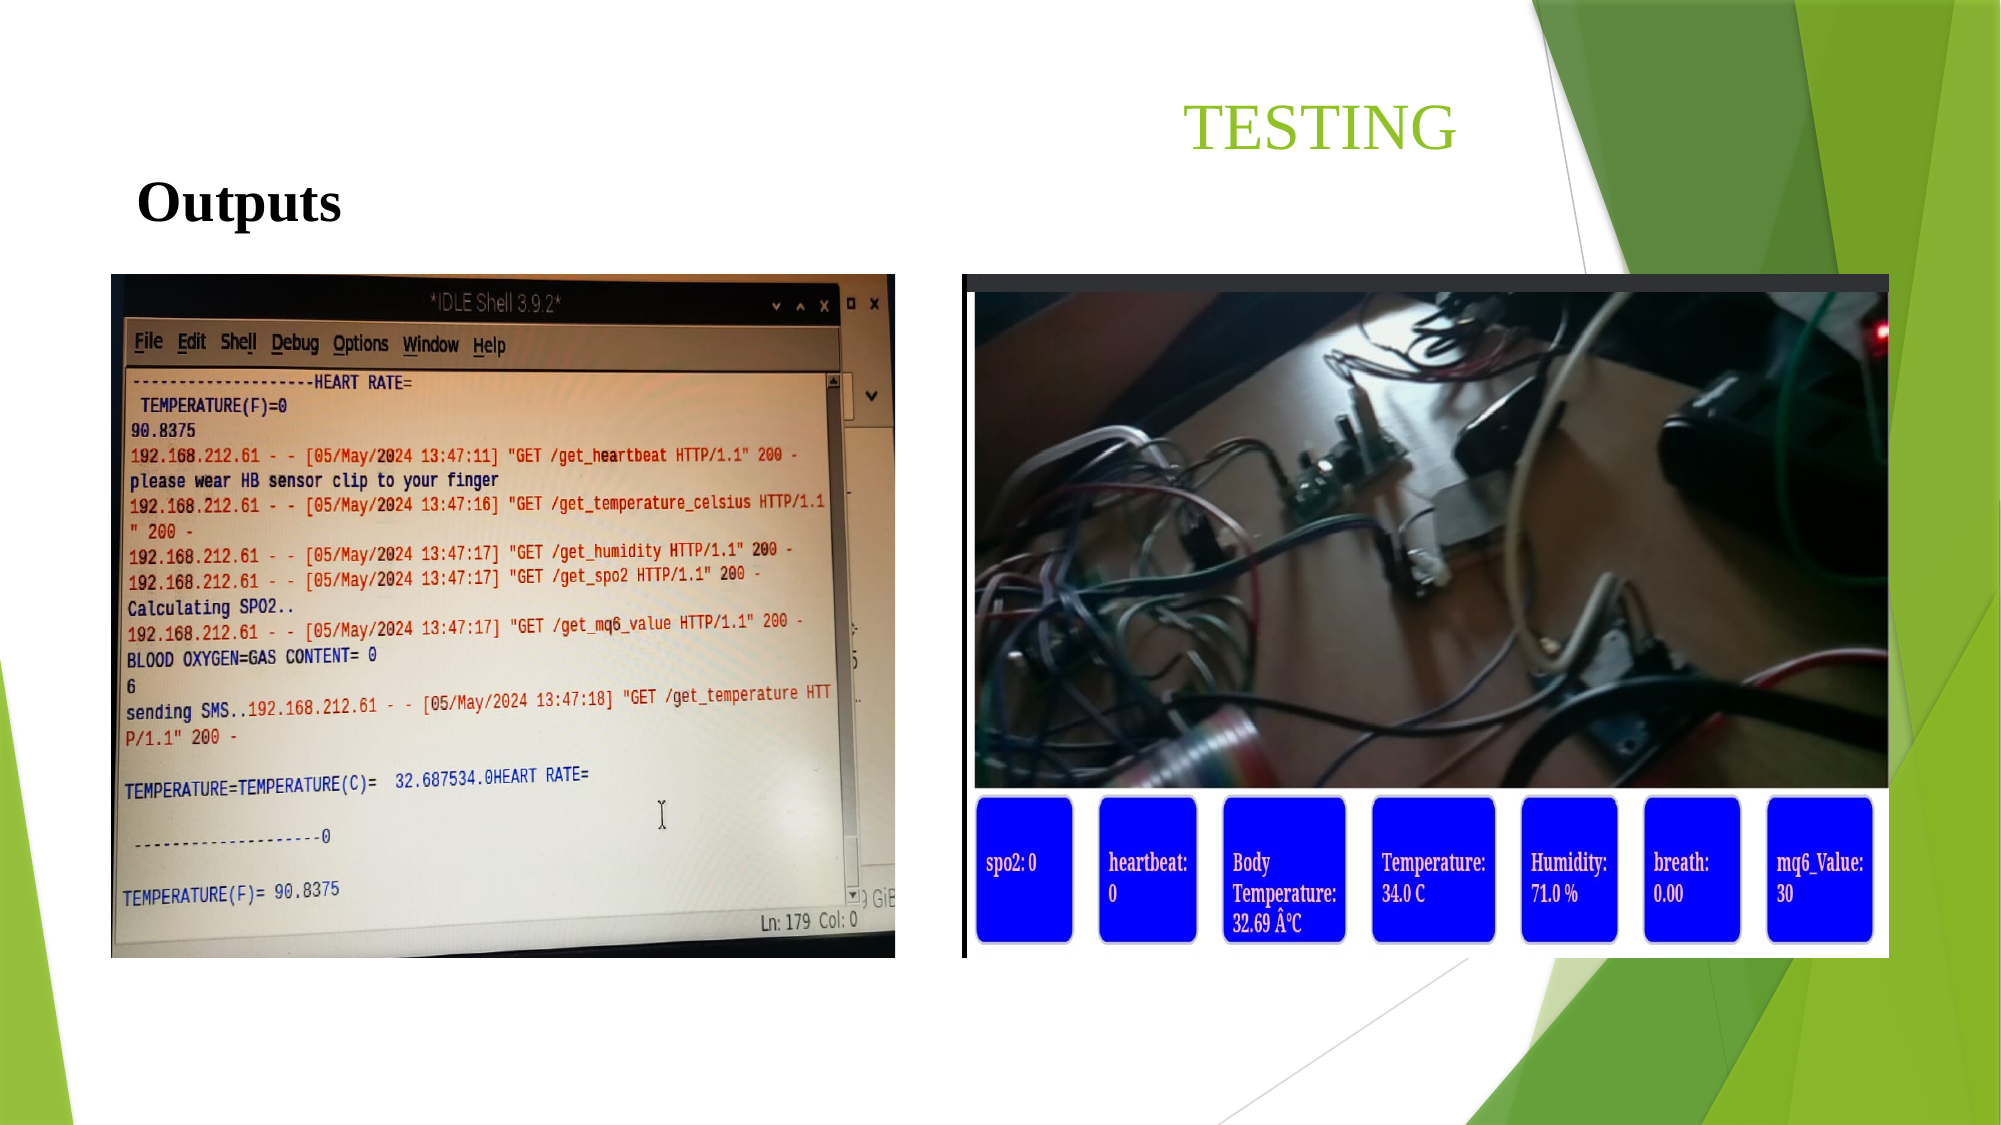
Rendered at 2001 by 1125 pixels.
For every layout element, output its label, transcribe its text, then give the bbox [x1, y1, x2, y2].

title TESTING Outputs [62, 76, 1474, 242]
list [110, 274, 896, 959]
picture [961, 274, 1890, 959]
